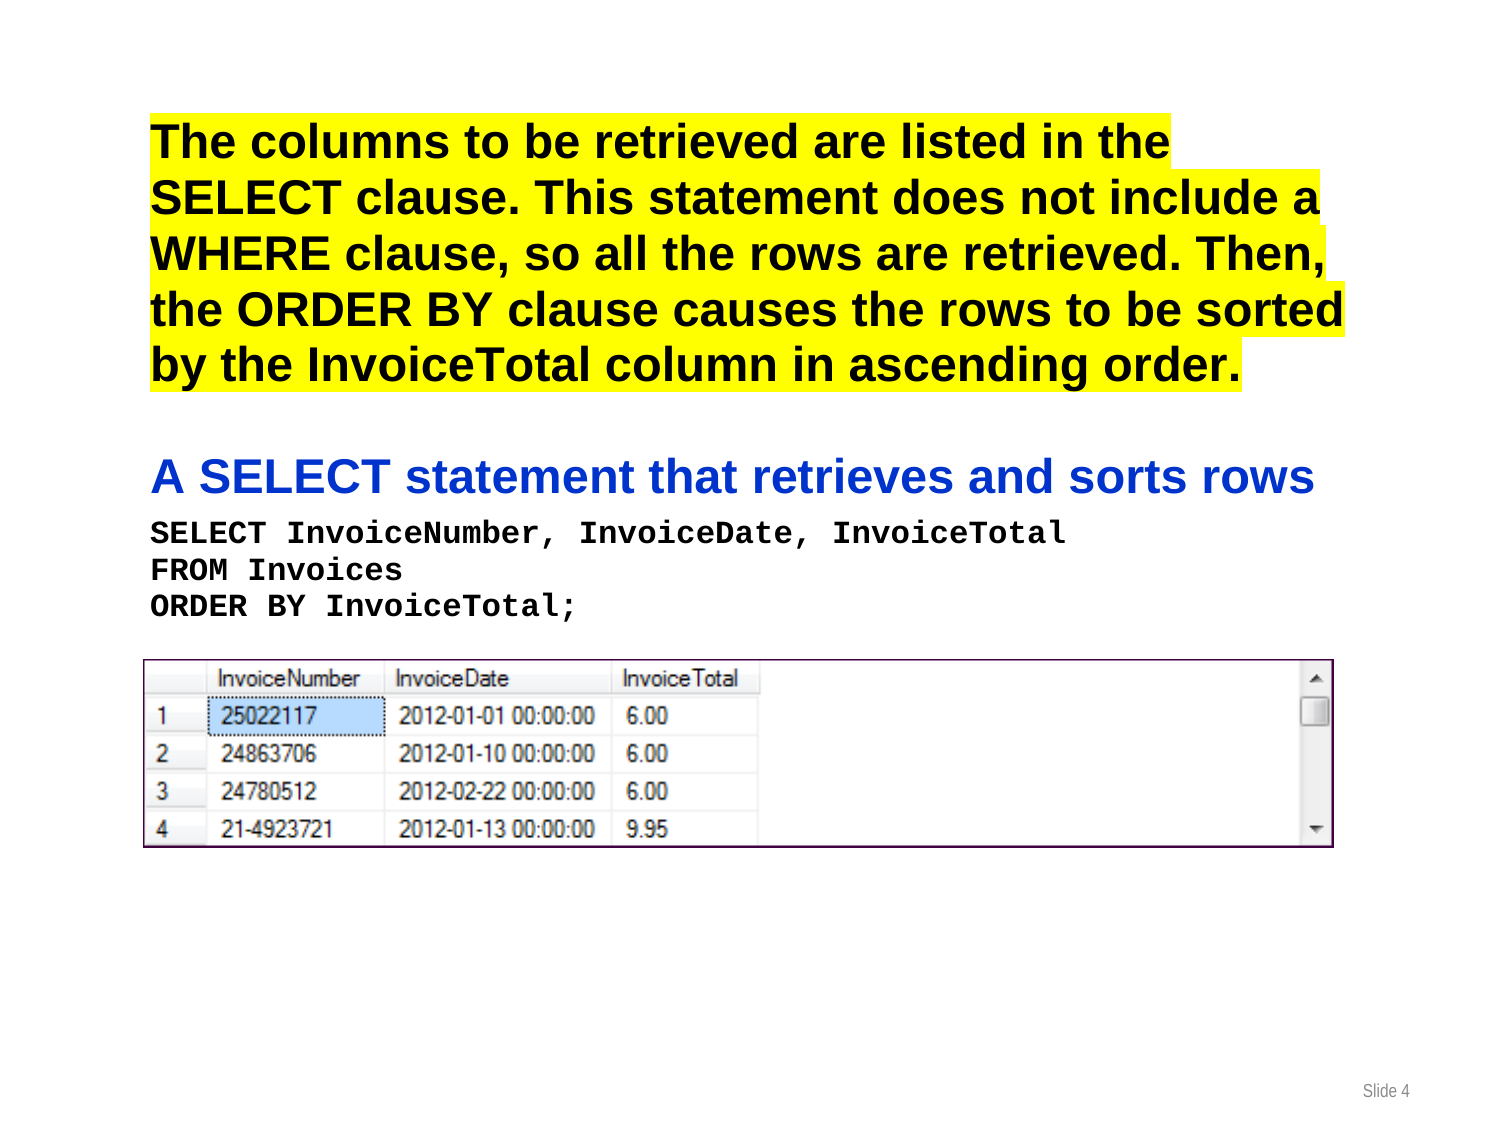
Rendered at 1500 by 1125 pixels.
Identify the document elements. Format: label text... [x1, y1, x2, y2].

picture [142, 659, 1335, 848]
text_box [149, 112, 1353, 751]
slide_number Slide 4 [1074, 1042, 1425, 1103]
